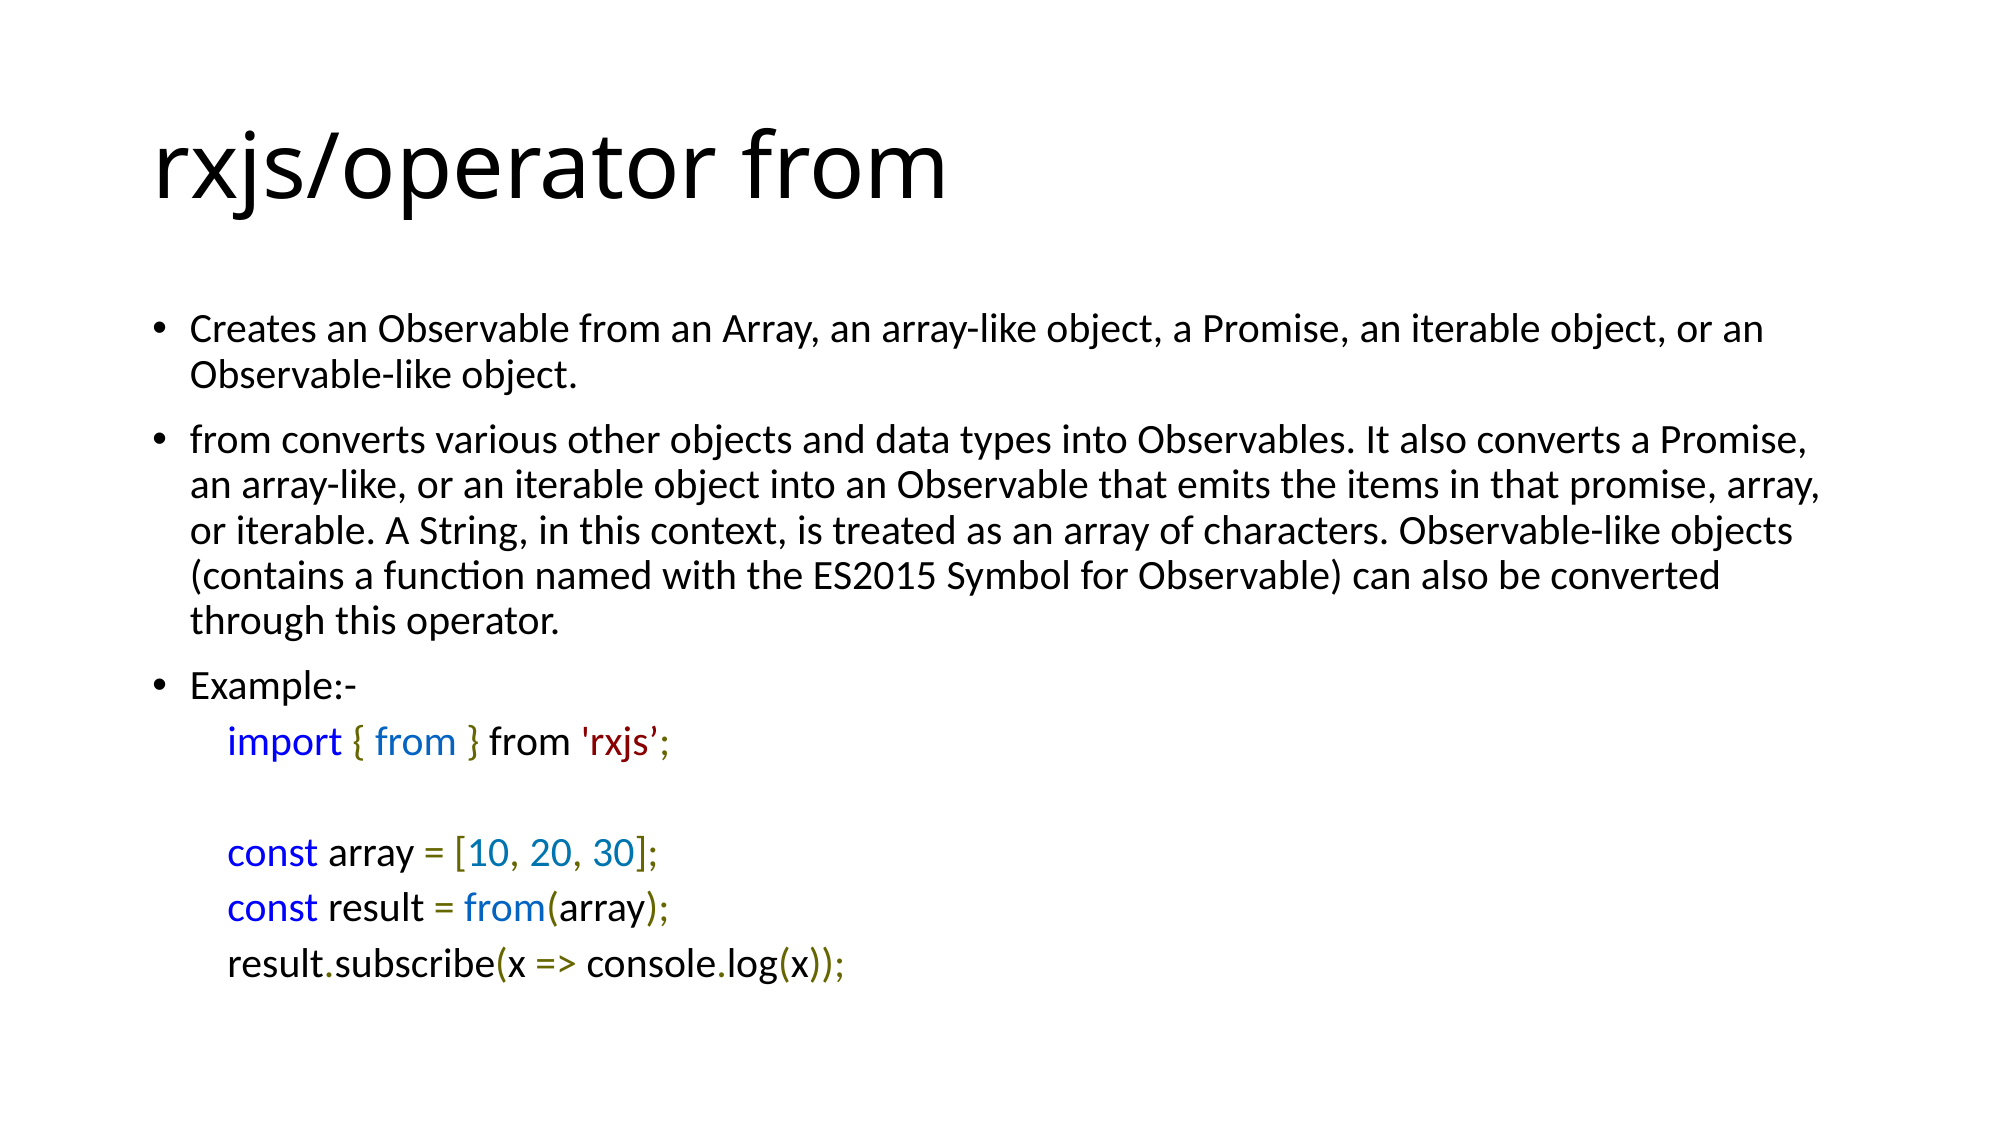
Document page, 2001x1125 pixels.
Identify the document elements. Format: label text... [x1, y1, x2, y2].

list Creates an Observable from an Array, an array-like object, a Promise, an iterable object, or an Observable-like object. from converts various other objects and data types into Observables. It also converts a Promise, an array-like, or an iterable object into an Observable that emits the items in that promise, array, or iterable. A String, in this context, is treated as an array of characters. Observable-like objects (contains a function named with the ES2015 Symbol for Observable) can also be converted through this operator. Example:- import { from } from 'rxjs’; const array = [10, 20, 30]; const result = from(array); result.subscribe(x => console.log(x)); [137, 299, 1863, 1014]
title rxjs/operator from [137, 59, 1863, 278]
